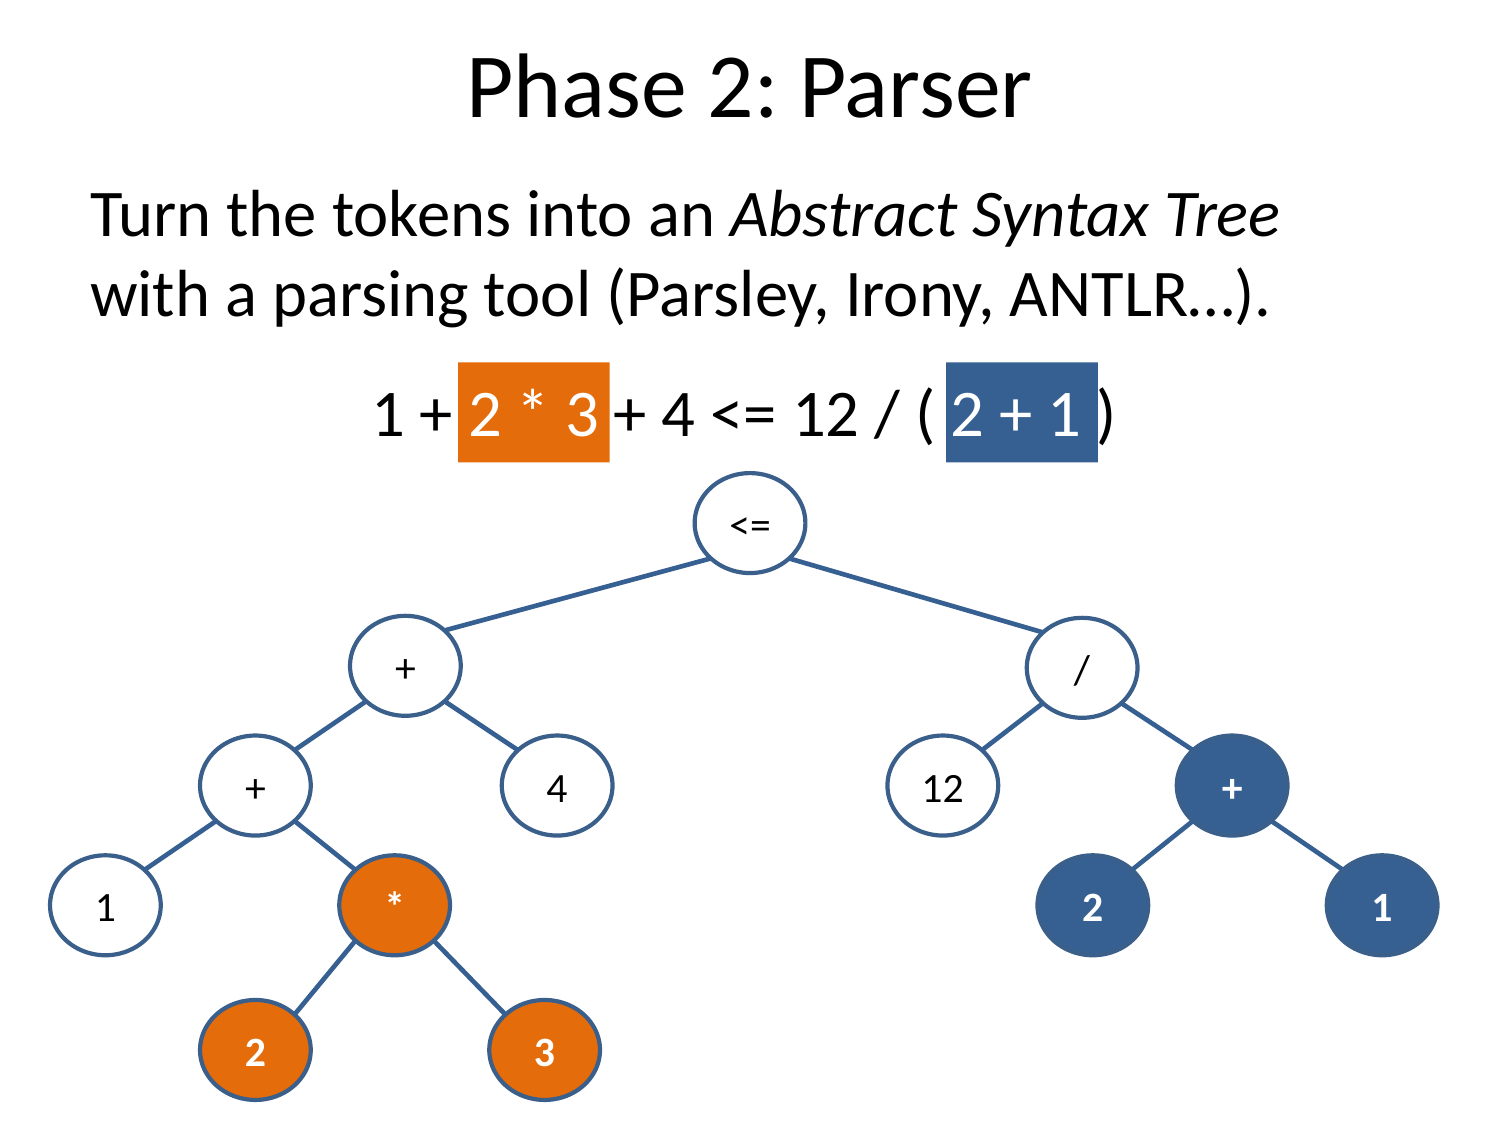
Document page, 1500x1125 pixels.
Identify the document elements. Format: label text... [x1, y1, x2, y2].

text_box * [337, 853, 453, 958]
text_box <= [692, 470, 808, 576]
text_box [294, 940, 356, 1015]
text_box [1131, 820, 1194, 871]
text_box 1 + 2 * 3 + 4 <= 12 / ( 2 + 1 ) [356, 362, 1144, 458]
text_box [444, 700, 519, 751]
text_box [1120, 702, 1194, 751]
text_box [788, 558, 1044, 633]
text_box + [1174, 733, 1290, 838]
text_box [294, 820, 356, 871]
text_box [433, 940, 506, 1015]
text_box 4 [499, 733, 615, 838]
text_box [1270, 820, 1344, 871]
text_box [732, 572, 771, 583]
text_box 3 [487, 997, 603, 1103]
text_box + [197, 733, 313, 838]
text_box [294, 700, 367, 751]
text_box 2 [1035, 853, 1151, 958]
list Turn the tokens into an Abstract Syntax Tree with a parsing tool (Parsley, Irony, ANTLR…). [75, 162, 1425, 350]
text_box / [1024, 615, 1140, 720]
text_box [944, 458, 1100, 464]
text_box 1 [47, 853, 163, 958]
text_box + [347, 613, 463, 718]
text_box 2 [197, 997, 313, 1103]
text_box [444, 558, 711, 631]
text_box [456, 458, 612, 464]
title Phase 2: Parser [75, 0, 1425, 162]
text_box 1 [1324, 853, 1440, 958]
text_box 12 [885, 733, 1001, 838]
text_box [144, 820, 217, 871]
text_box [981, 702, 1044, 751]
